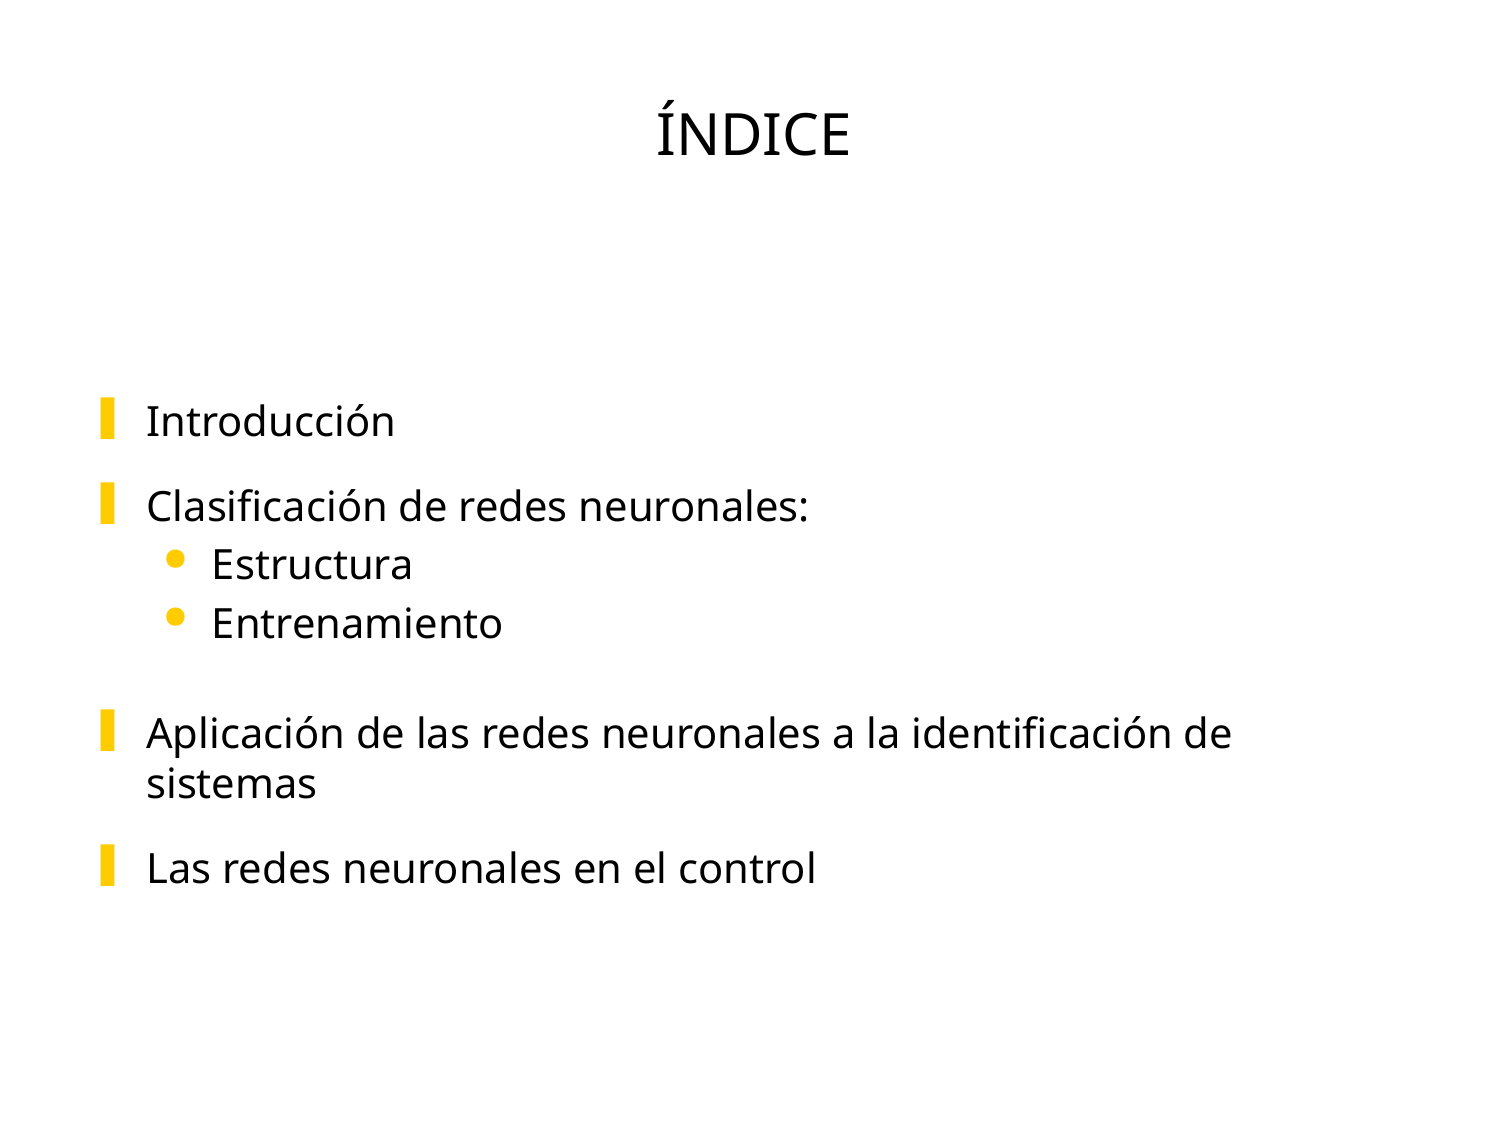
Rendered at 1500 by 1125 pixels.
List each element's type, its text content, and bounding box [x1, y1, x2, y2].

title ÍNDICE [75, 75, 1434, 175]
list Introducción Clasificación de redes neuronales: Estructura Entrenamiento Aplicación de las redes neuronales a la identificación de sistemas Las redes neuronales en el control [75, 387, 1417, 938]
